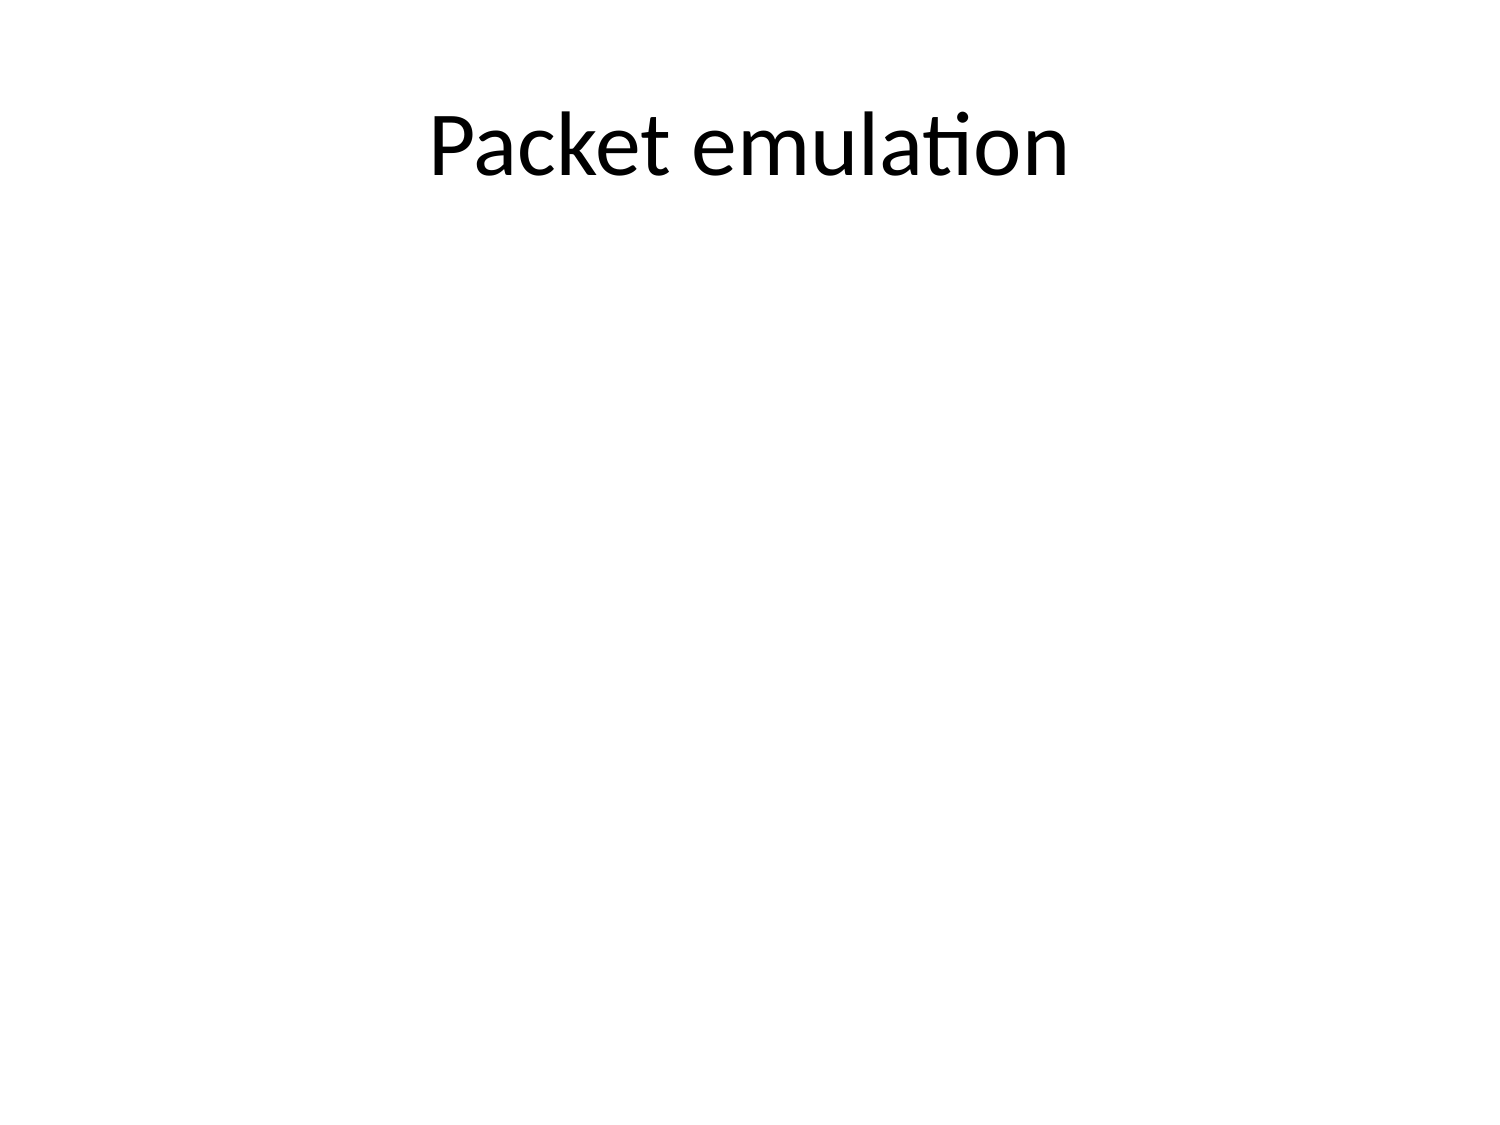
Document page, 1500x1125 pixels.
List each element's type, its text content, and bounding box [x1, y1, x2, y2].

title Packet emulation [75, 45, 1425, 233]
